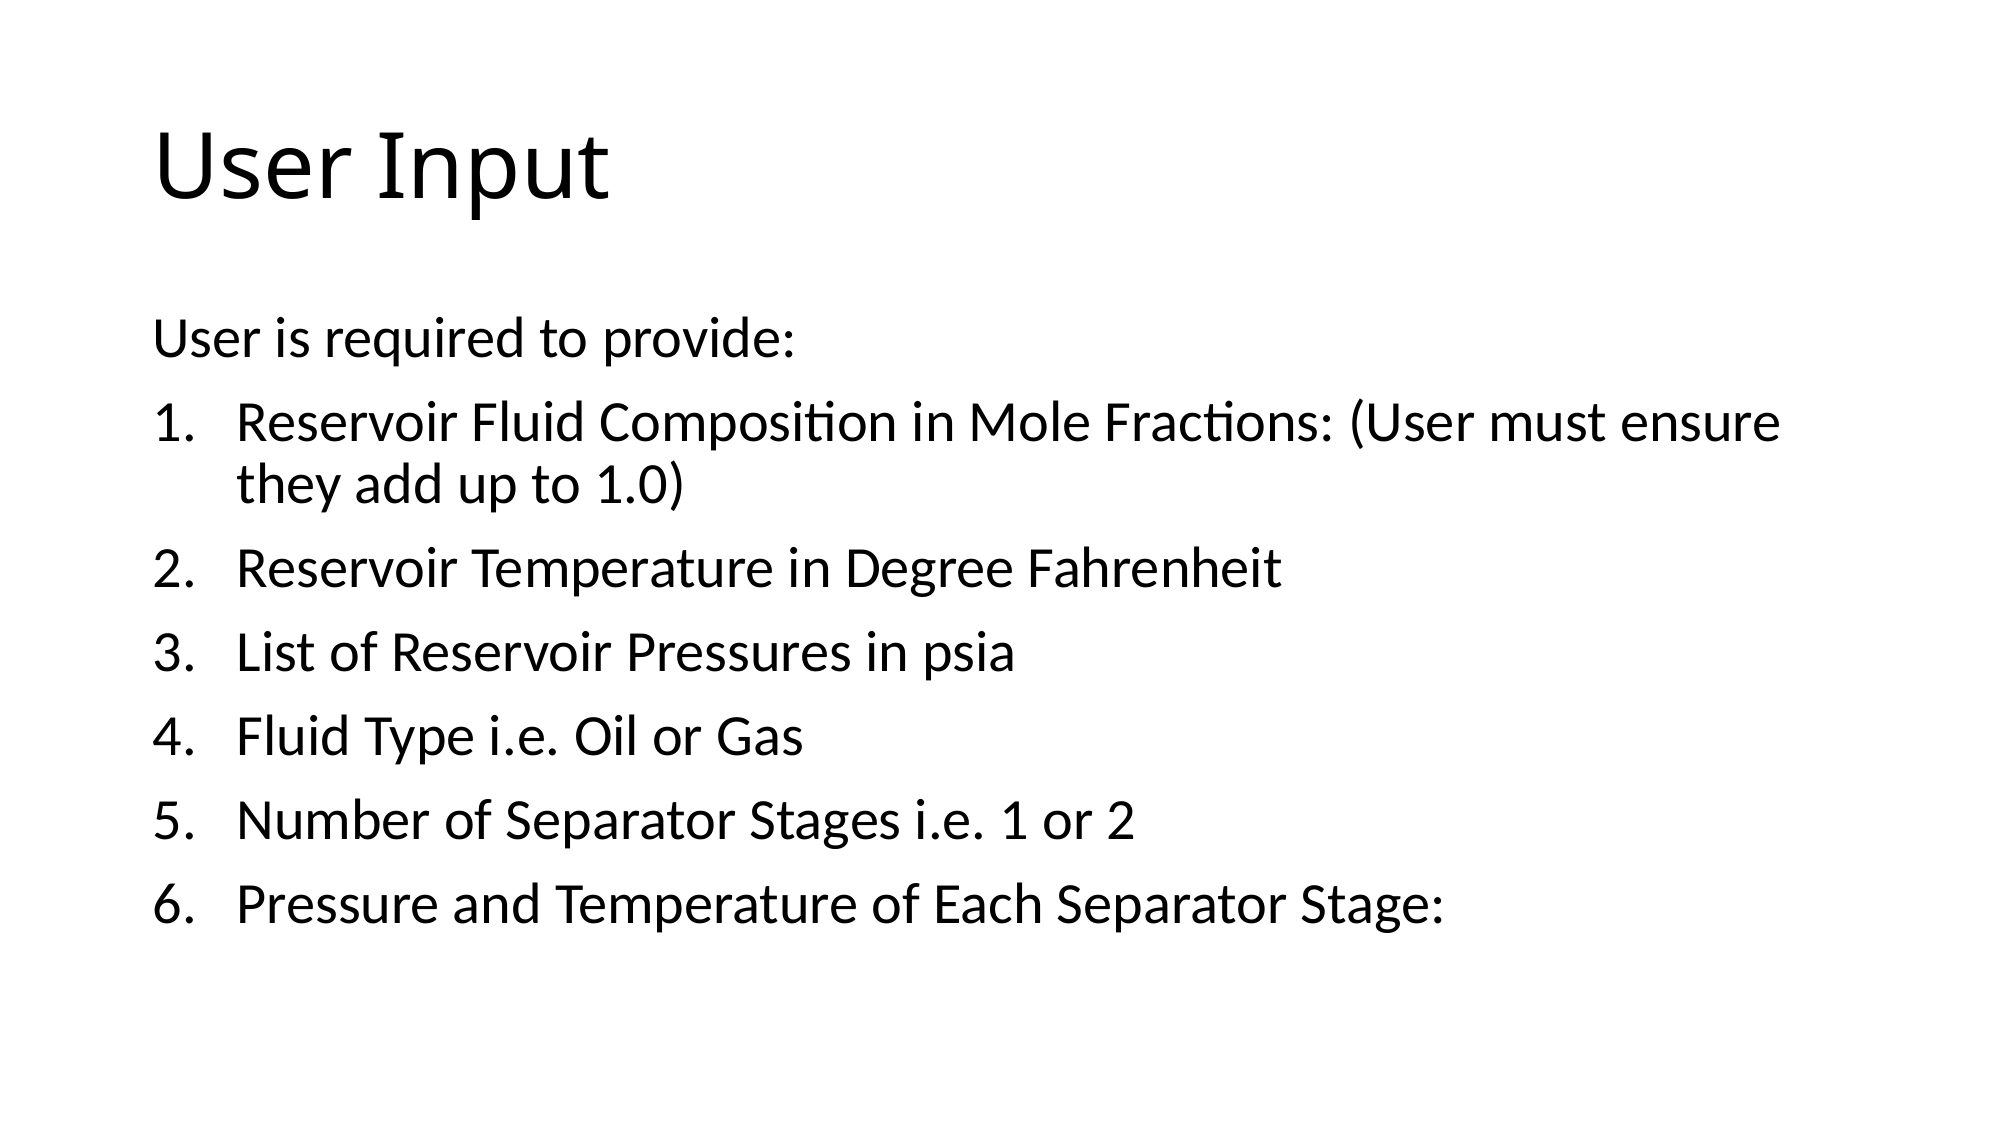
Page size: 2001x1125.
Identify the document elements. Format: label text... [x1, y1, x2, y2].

list User is required to provide: Reservoir Fluid Composition in Mole Fractions: (User must ensure they add up to 1.0) Reservoir Temperature in Degree Fahrenheit List of Reservoir Pressures in psia Fluid Type i.e. Oil or Gas Number of Separator Stages i.e. 1 or 2 Pressure and Temperature of Each Separator Stage: [137, 299, 1863, 1014]
title User Input [137, 59, 1863, 278]
